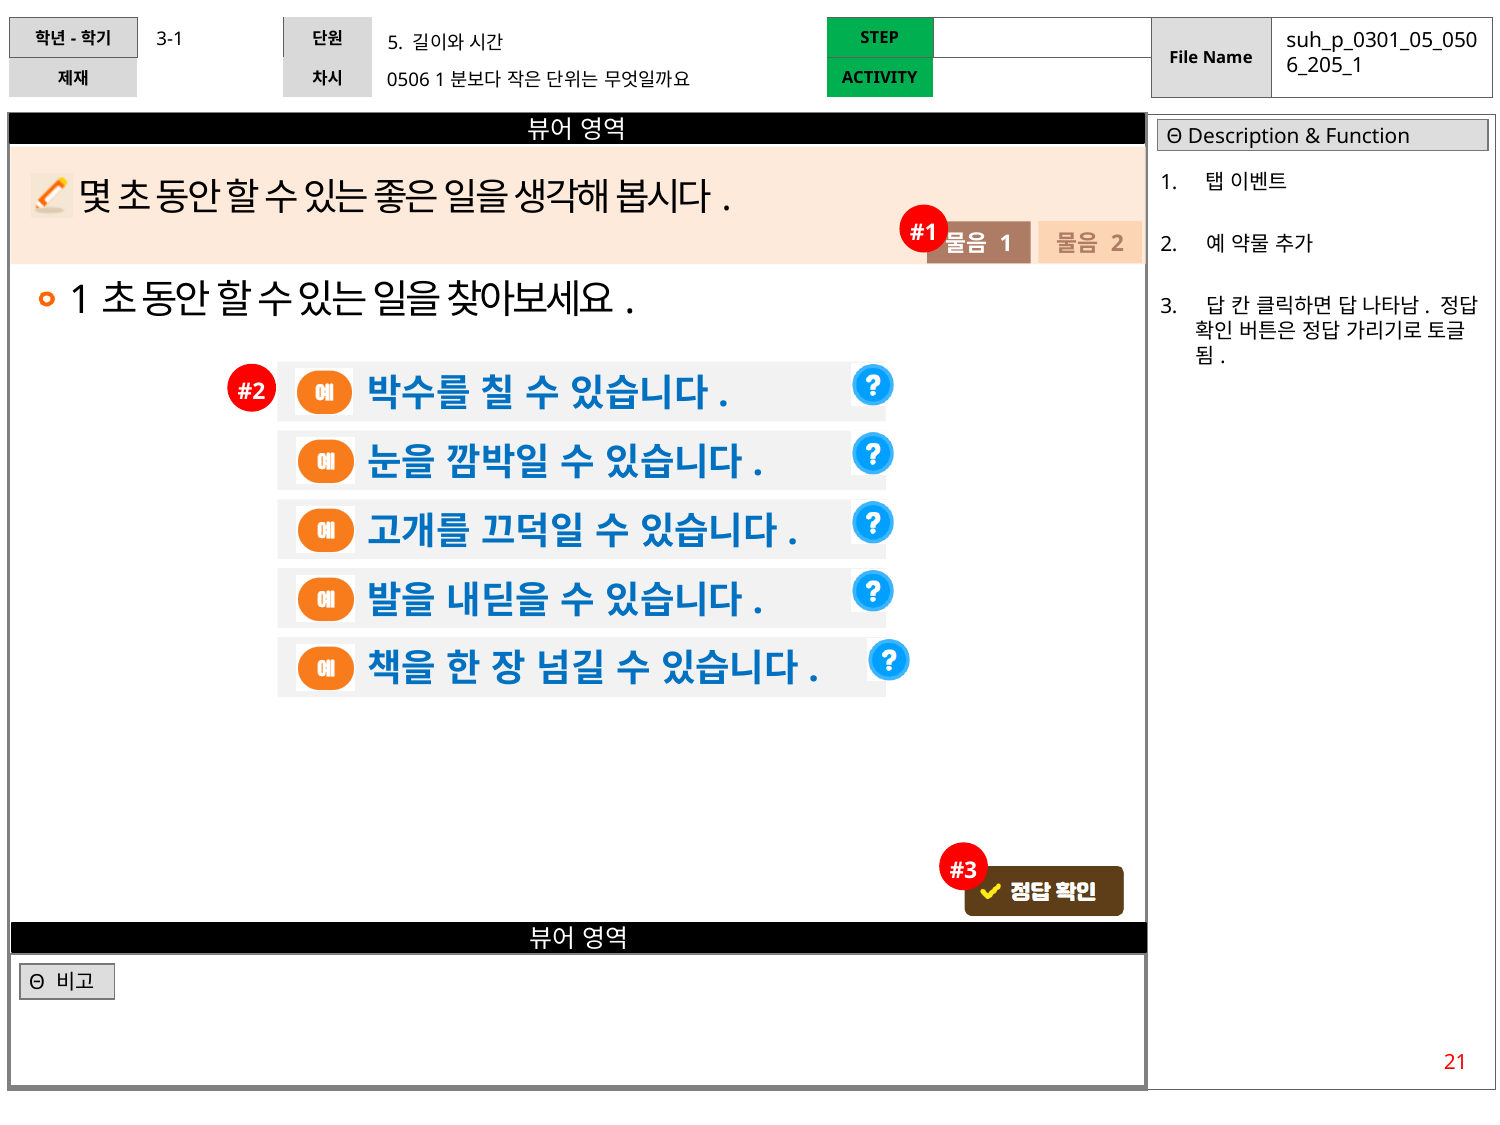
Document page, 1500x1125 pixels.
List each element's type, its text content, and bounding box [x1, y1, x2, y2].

text_box 발을 내딛을 수 있습니다. [277, 568, 886, 628]
text_box [9, 145, 1148, 266]
picture [851, 500, 895, 544]
text_box #3 [937, 840, 990, 892]
text_box 박수를 칠 수 있습니다. [277, 361, 886, 422]
text_box #1 [897, 202, 949, 255]
text_box 0506 1분보다 작은 단위는 무엇일까요 [372, 60, 821, 96]
picture [296, 506, 355, 553]
picture [851, 569, 895, 613]
text_box 5. 길이와 시간 [372, 23, 828, 48]
picture [296, 437, 355, 485]
picture [296, 644, 355, 691]
text_box 탭 이벤트 예 약물 추가 답 칸 클릭하면 답 나타남. 정답 확인 버튼은 정답 가리기로 토글 됨. [1145, 160, 1500, 376]
picture [296, 575, 355, 622]
text_box 몇 초 동안 할 수 있는 좋은 일을 생각해 봅시다. [63, 165, 1145, 225]
picture [36, 288, 56, 310]
picture [963, 863, 1126, 918]
text_box 1초 동안 할 수 있는 일을 찾아보세요. [54, 267, 1124, 330]
text_box 고개를 끄덕일 수 있습니다. [277, 499, 886, 560]
table_header Θ Description & Function [1158, 120, 1487, 150]
picture [31, 173, 73, 218]
picture [294, 368, 353, 416]
text_box 눈을 깜박일 수 있습니다. [277, 430, 886, 491]
picture [851, 362, 895, 406]
picture [866, 638, 910, 682]
text_box #2 [225, 361, 277, 414]
text_box suh_p_0301_05_0506_205_1 [1271, 18, 1500, 84]
picture [851, 431, 895, 475]
text_box 3-1 [141, 18, 284, 55]
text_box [926, 220, 1143, 264]
text_box 책을 한 장 넘길 수 있습니다. [277, 637, 886, 697]
